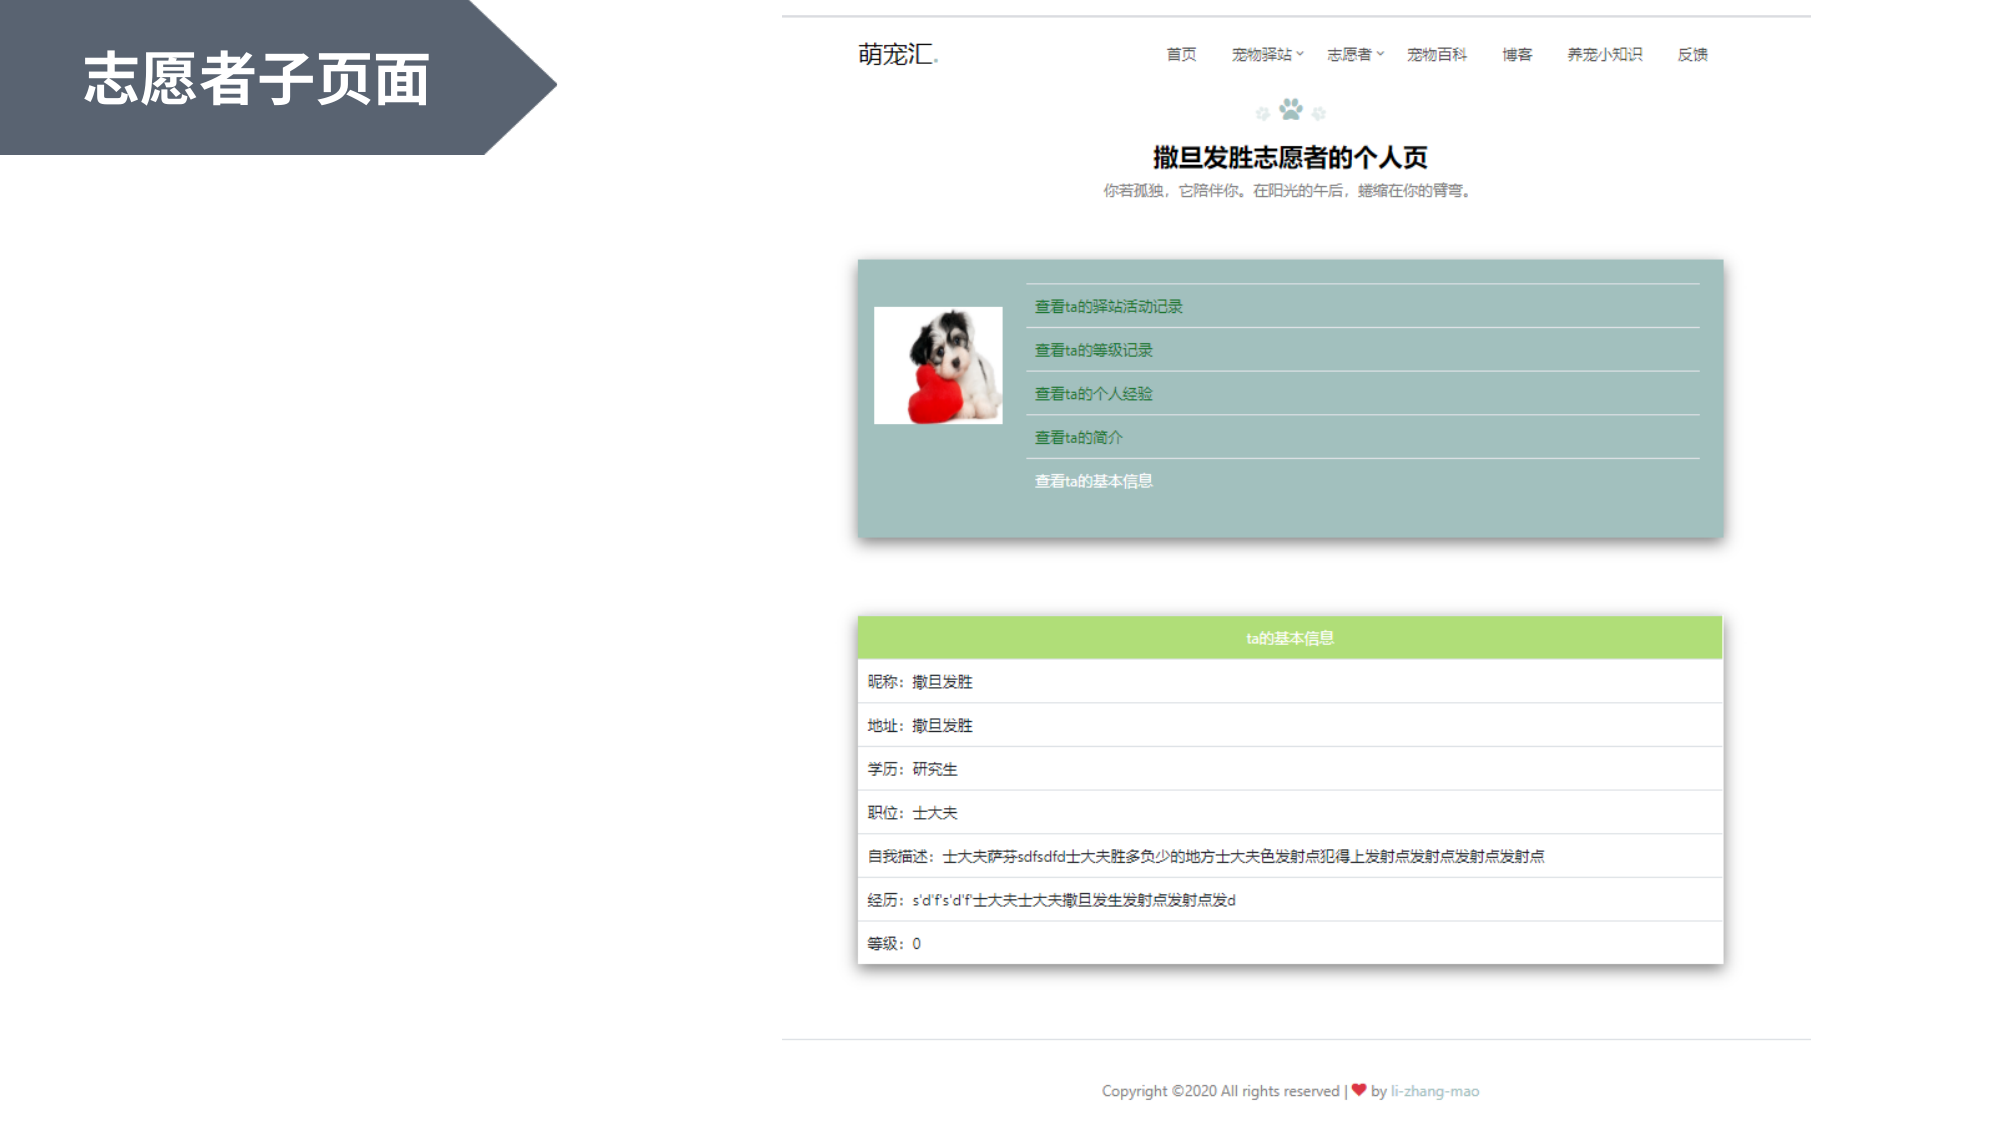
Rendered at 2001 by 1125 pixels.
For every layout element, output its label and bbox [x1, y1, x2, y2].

picture [781, 14, 1811, 1125]
picture [0, 0, 558, 155]
